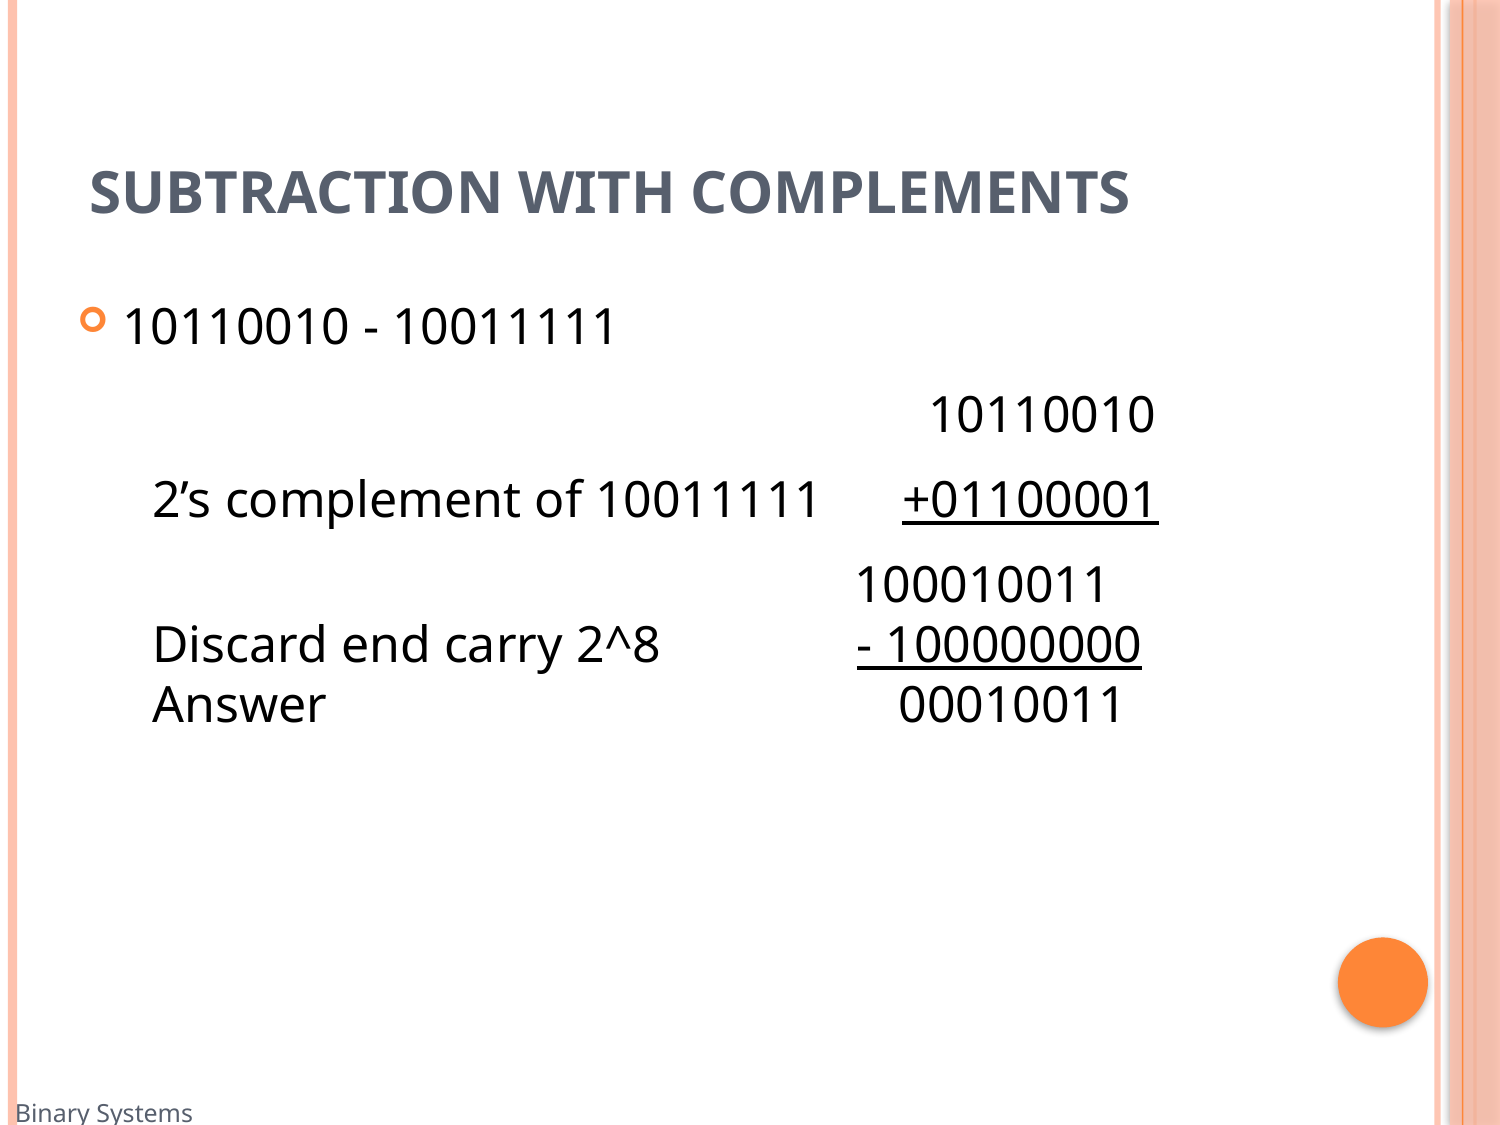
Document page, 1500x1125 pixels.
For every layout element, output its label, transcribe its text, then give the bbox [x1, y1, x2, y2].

list 10110010 - 10011111 [62, 287, 1432, 374]
text_box Subtraction with Complements [74, 45, 1338, 233]
text_box 10110010 2’s complement of 10011111 +01100001 100010011 Discard end carry 2^8 - 100000000 Answer 00010011 [137, 374, 1388, 740]
slide_number 39 [1187, 1074, 1500, 1125]
footer Binary Systems [0, 1074, 475, 1125]
